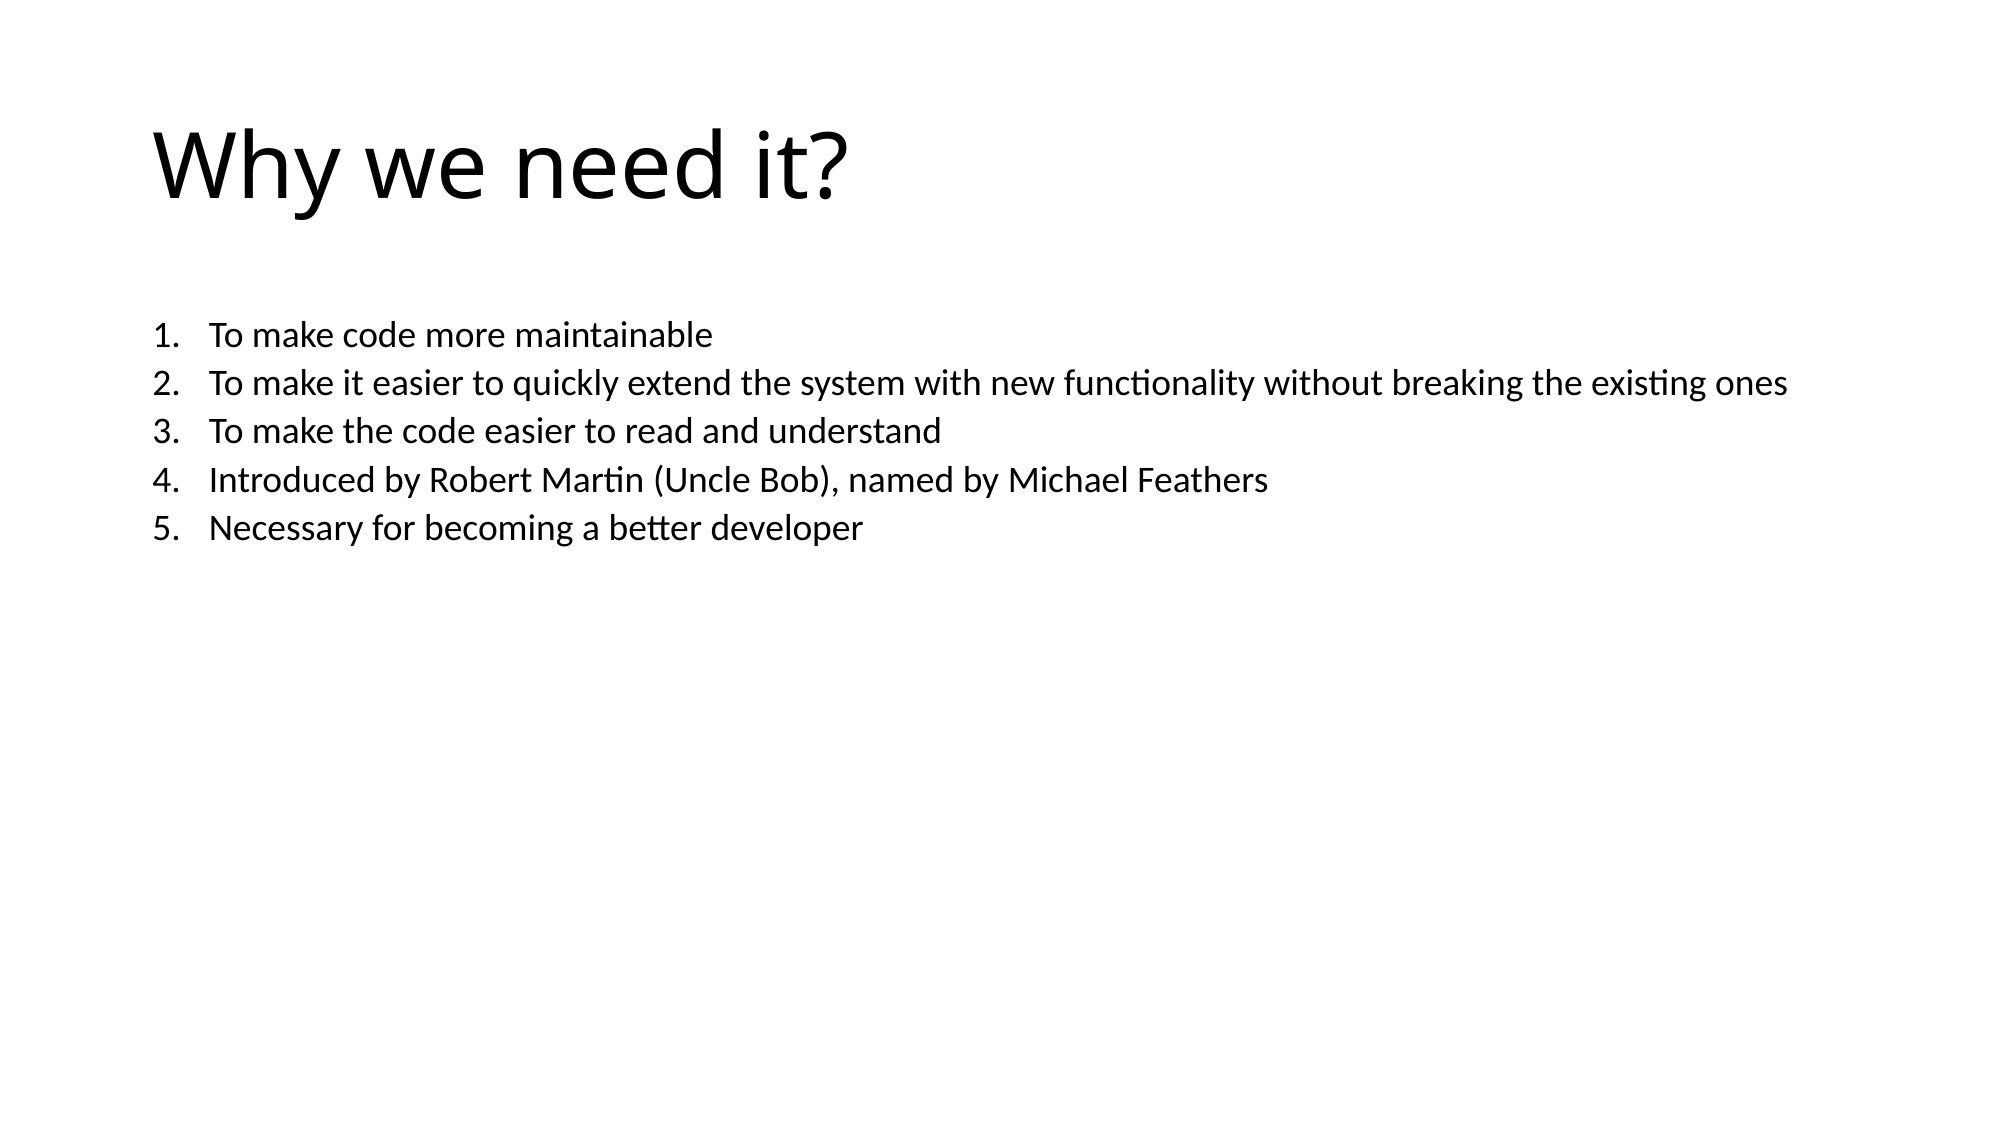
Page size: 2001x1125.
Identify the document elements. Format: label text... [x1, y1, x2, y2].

title Why we need it? [137, 59, 1863, 278]
list To make code more maintainable To make it easier to quickly extend the system with new functionality without breaking the existing ones To make the code easier to read and understand Introduced by Robert Martin (Uncle Bob), named by Michael Feathers Necessary for becoming a better developer [137, 299, 1863, 1014]
